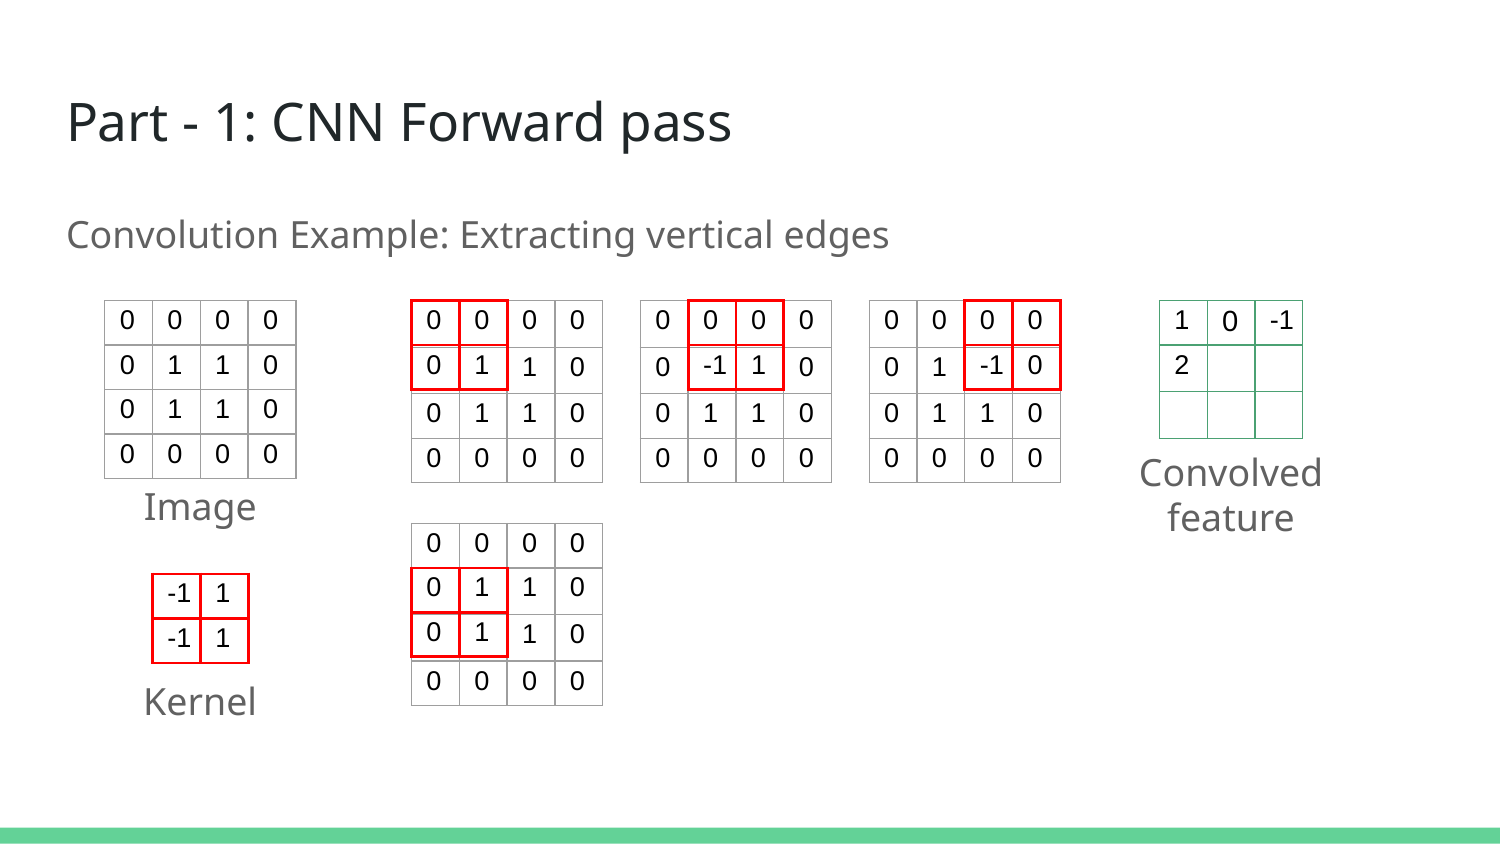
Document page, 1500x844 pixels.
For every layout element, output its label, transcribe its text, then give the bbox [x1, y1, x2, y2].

list Convolution Example: Extracting vertical edges [51, 188, 1449, 750]
title Part - 1: CNN Forward pass [51, 72, 1449, 167]
